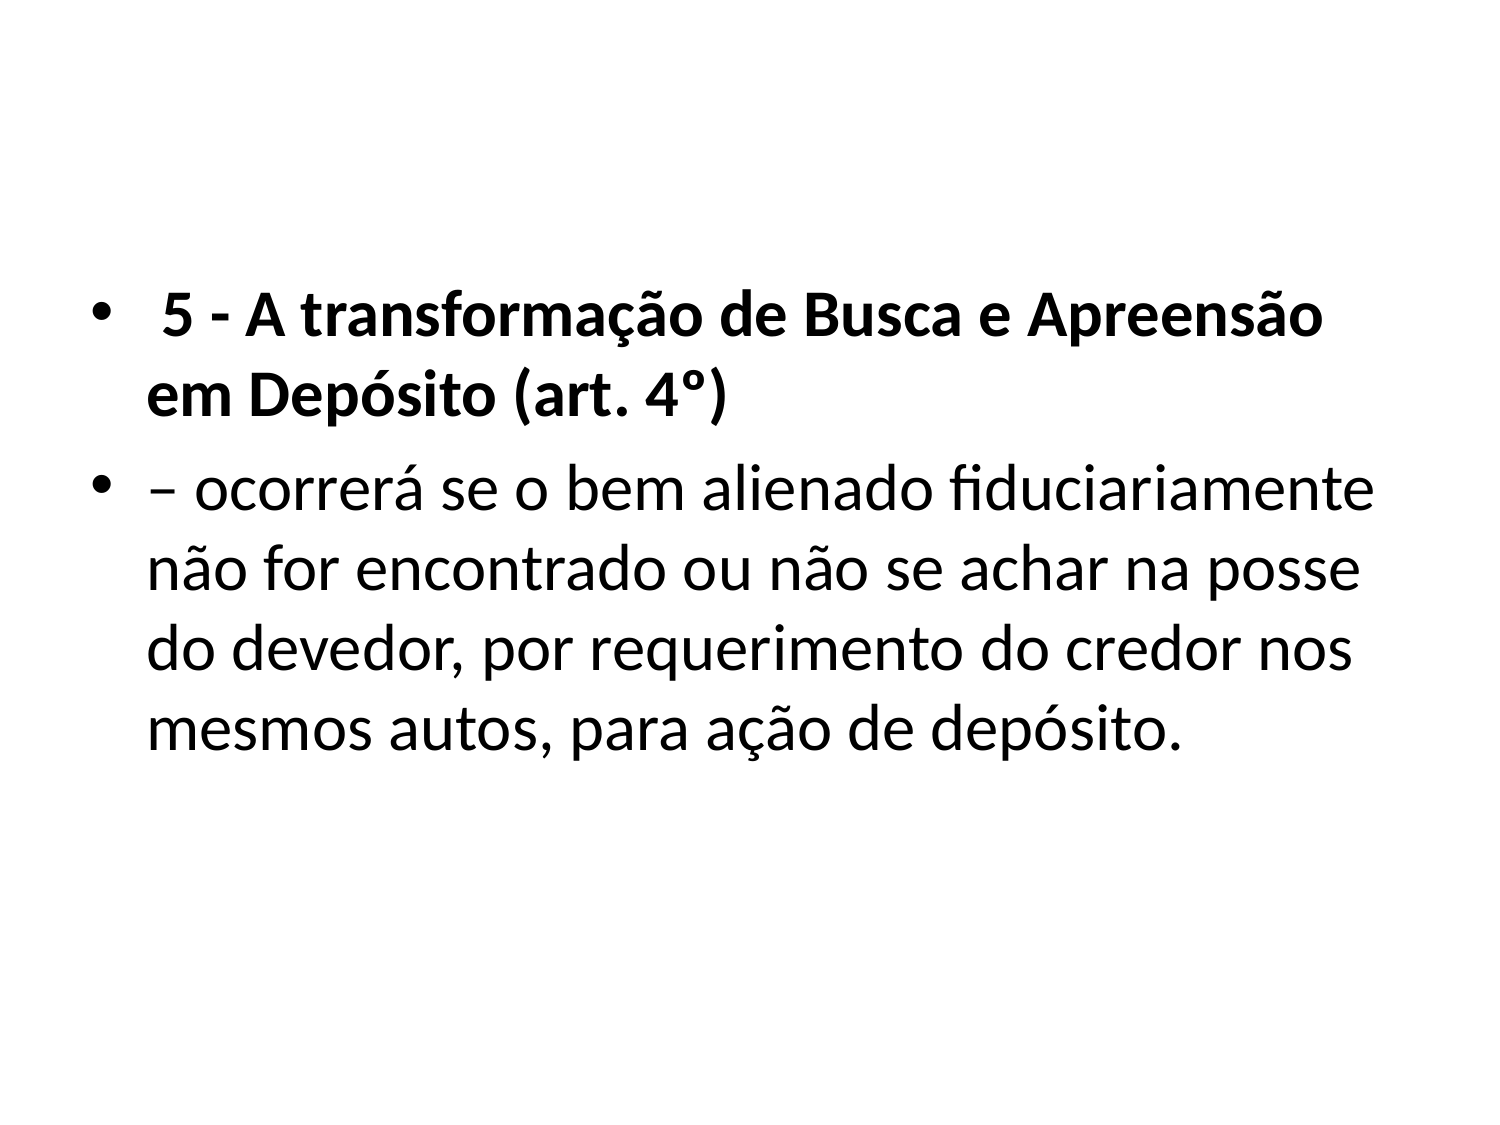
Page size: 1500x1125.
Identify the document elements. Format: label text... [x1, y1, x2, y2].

list 5 - A transformação de Busca e Apreensão em Depósito (art. 4º) – ocorrerá se o bem alienado fiduciariamente não for encontrado ou não se achar na posse do devedor, por requerimento do credor nos mesmos autos, para ação de depósito. [75, 262, 1425, 1005]
